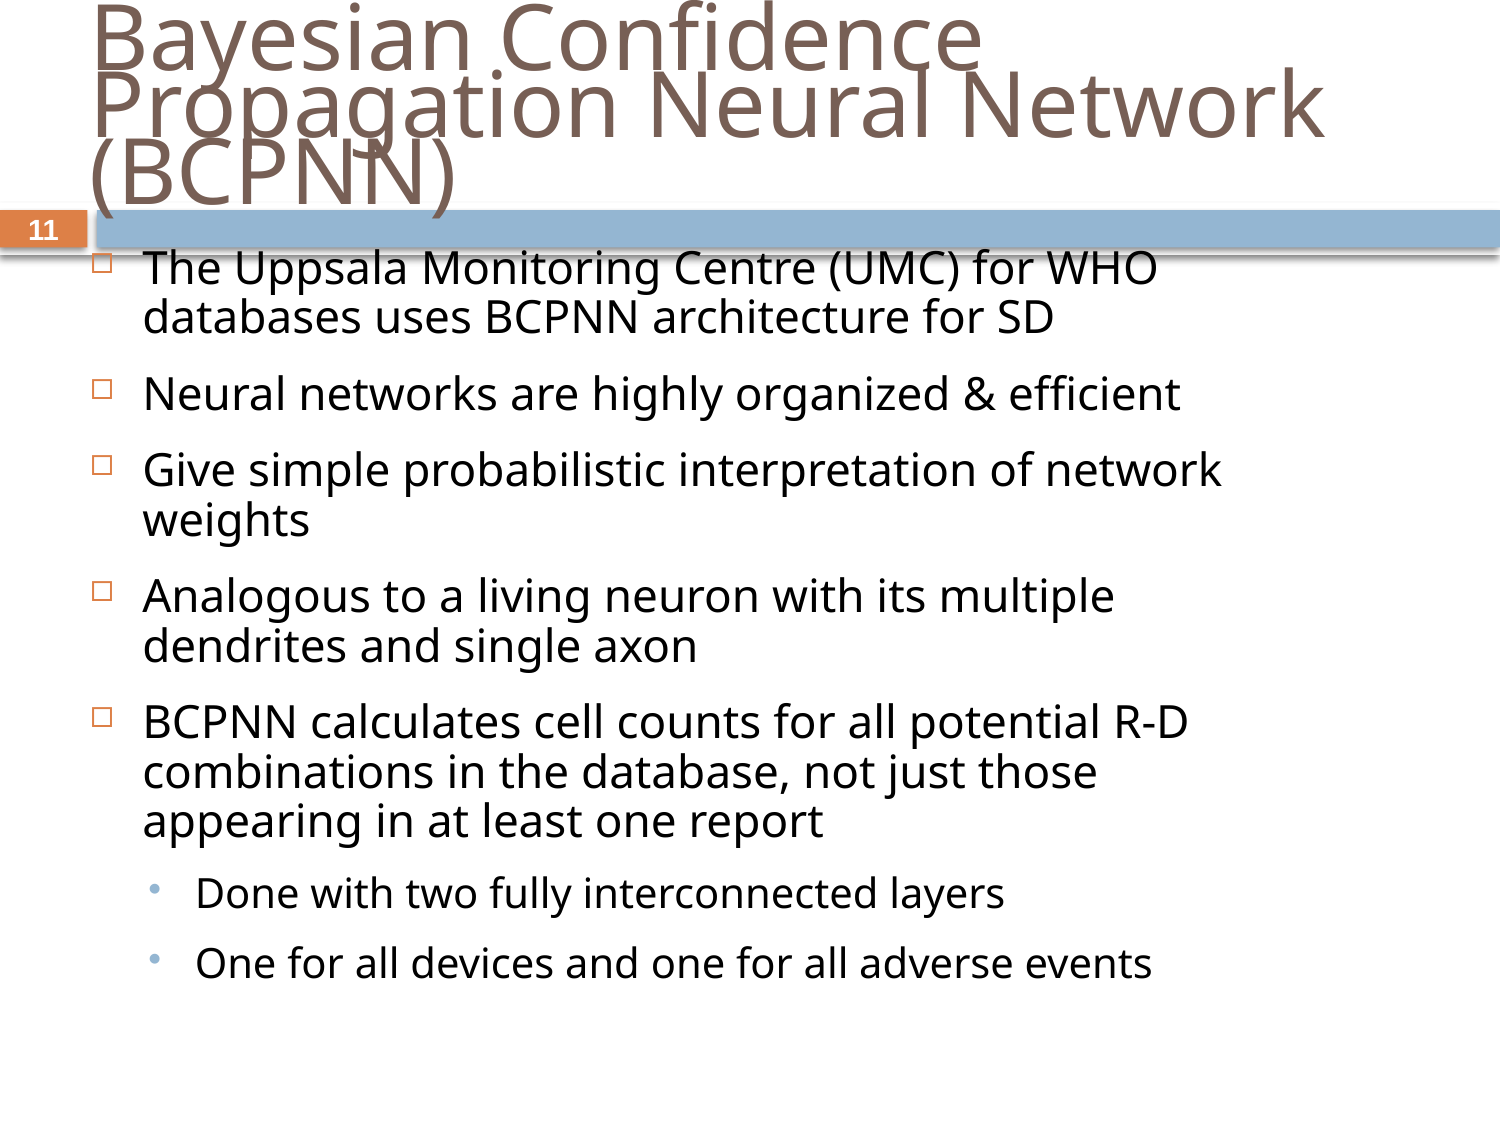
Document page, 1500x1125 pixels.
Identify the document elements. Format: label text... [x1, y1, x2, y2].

slide_number 11 [0, 208, 88, 249]
list The Uppsala Monitoring Centre (UMC) for WHO databases uses BCPNN architecture for SD Neural networks are highly organized & efficient Give simple probabilistic interpretation of network weights Analogous to a living neuron with its multiple dendrites and single axon BCPNN calculates cell counts for all potential R-D combinations in the database, not just those appearing in at least one report Done with two fully interconnected layers One for all devices and one for all adverse events [75, 237, 1300, 1037]
title Bayesian Confidence Propagation Neural Network (BCPNN) [75, 45, 1438, 200]
